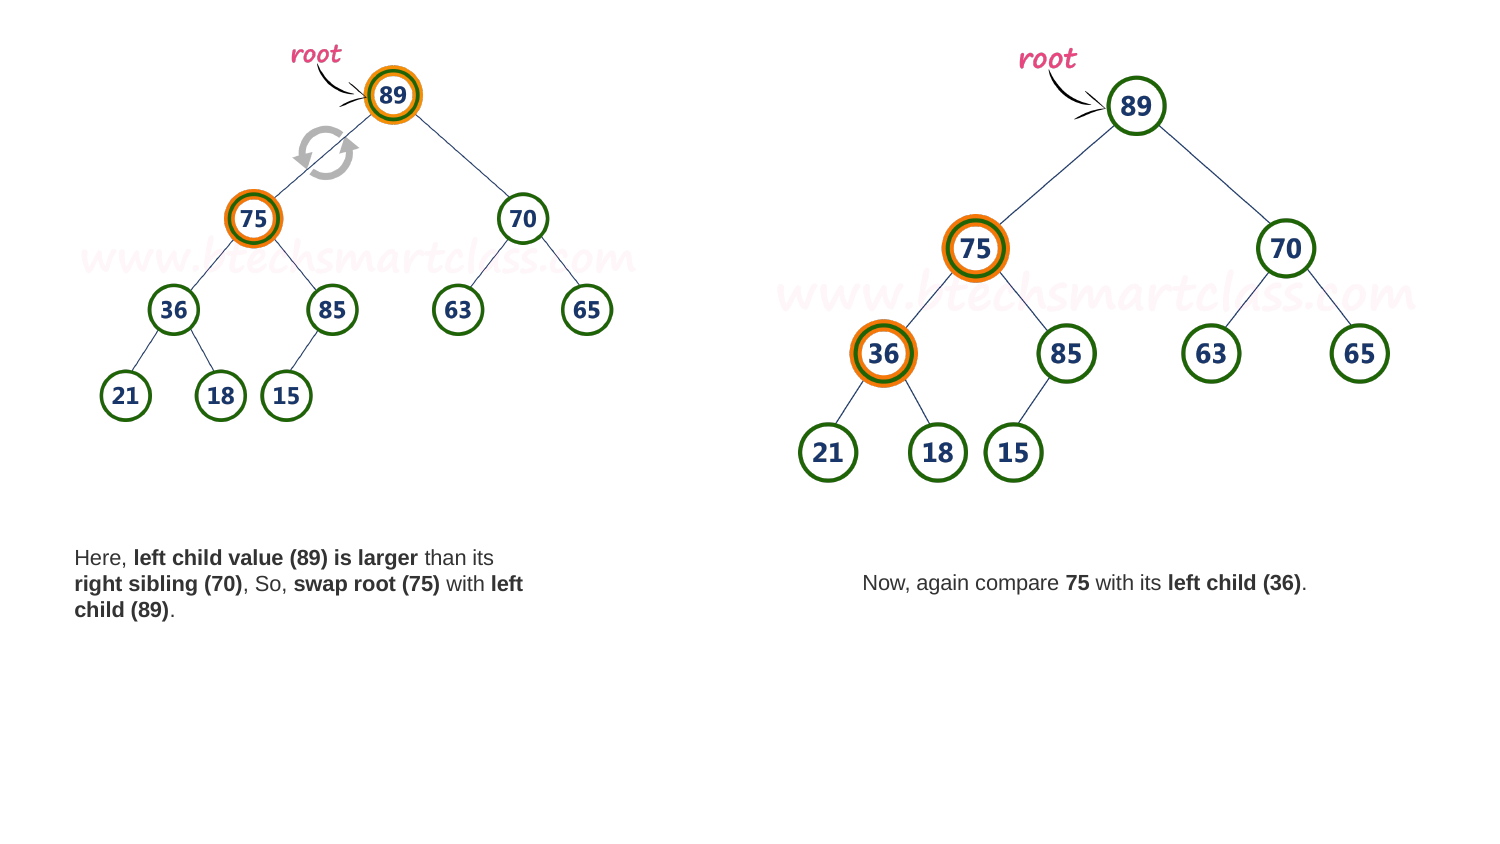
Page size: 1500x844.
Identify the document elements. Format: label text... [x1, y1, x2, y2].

picture [24, 24, 688, 444]
text_box Here, left child value (89) is larger than its right sibling (70), So, swap root (75) with left child (89). [59, 528, 552, 638]
picture [711, 24, 1476, 508]
text_box Now, again compare 75 with its left child (36). [847, 555, 1340, 608]
